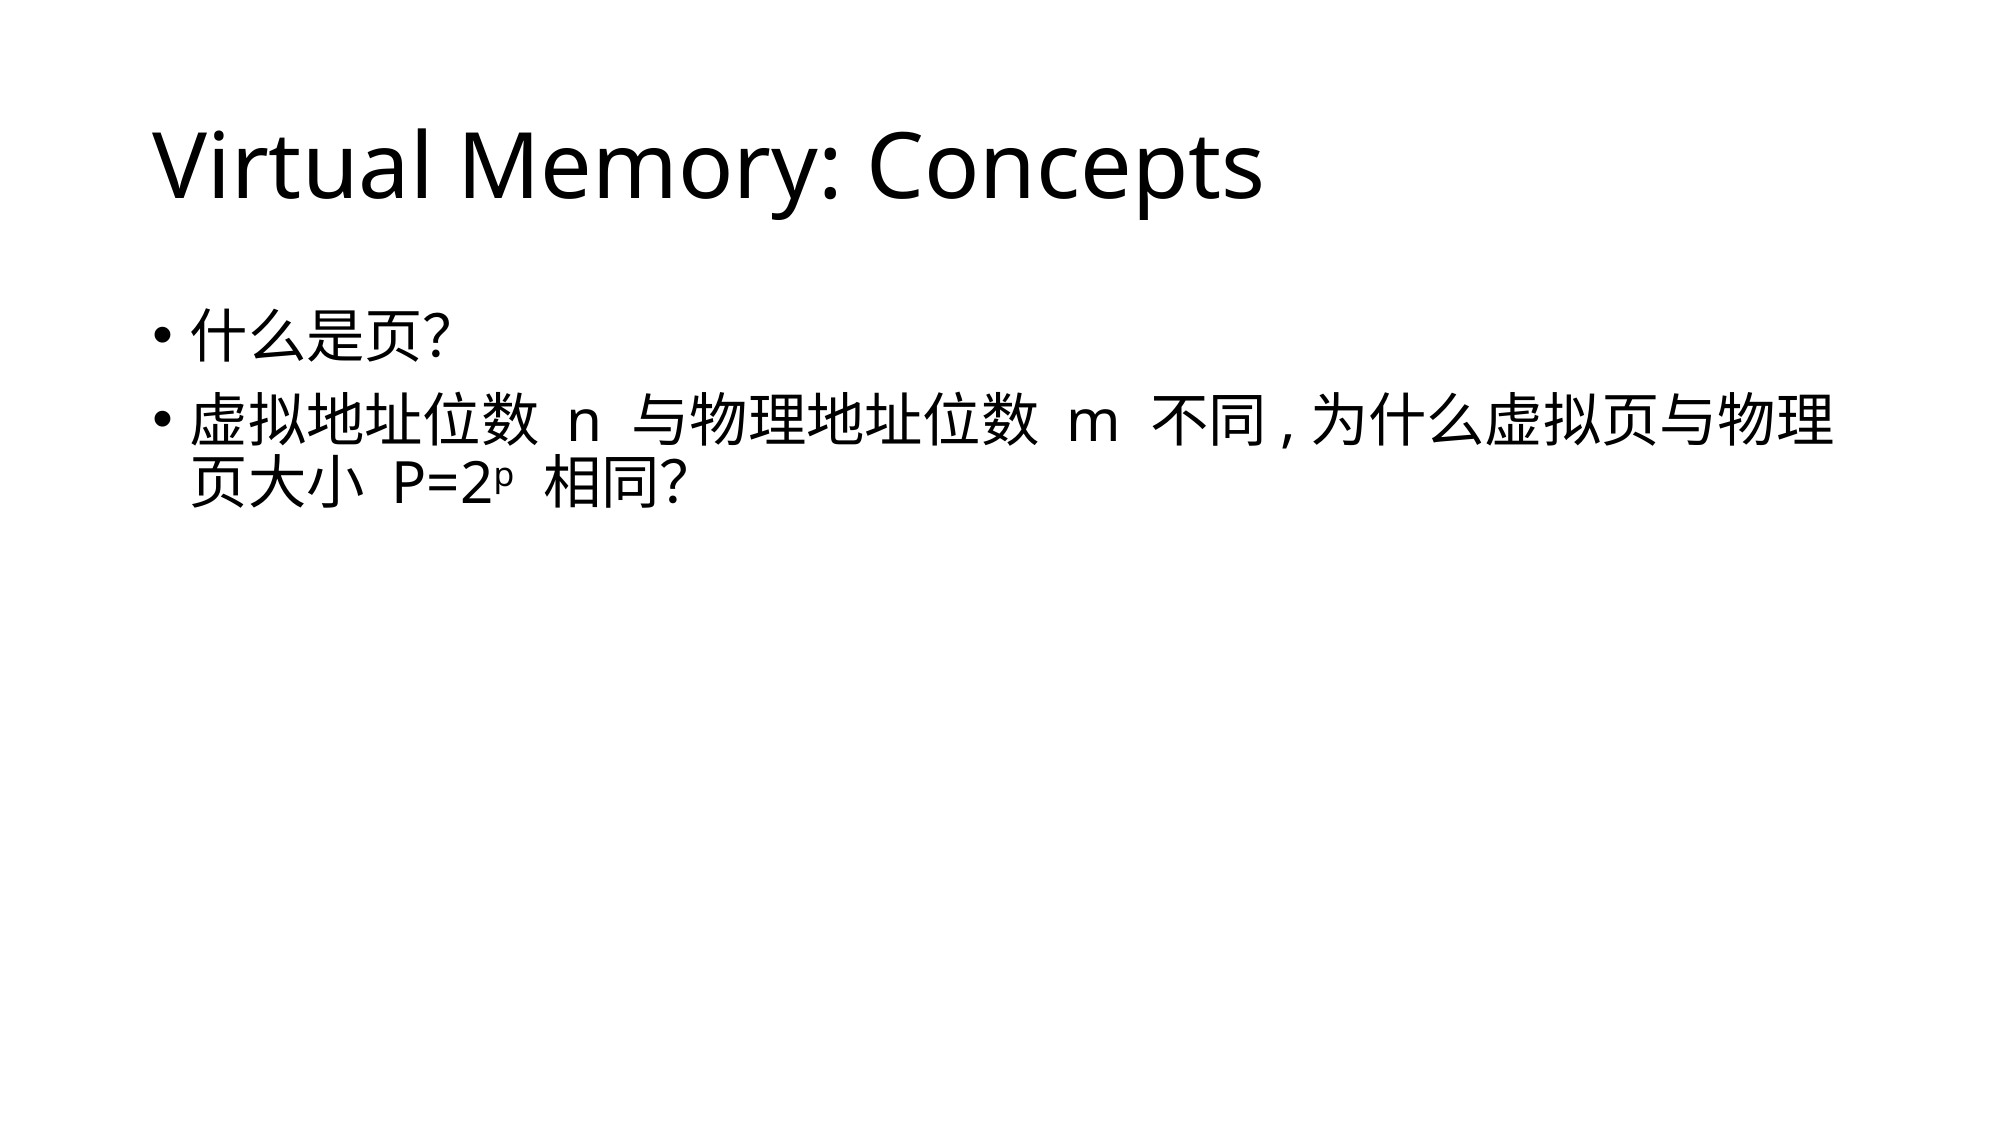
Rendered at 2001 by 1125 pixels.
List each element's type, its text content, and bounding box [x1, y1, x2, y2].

title Virtual Memory: Concepts [137, 59, 1863, 278]
list 什么是页？ 虚拟地址位数 n 与物理地址位数 m 不同,为什么虚拟页与物理页大小 P=2p 相同？ [137, 299, 1863, 1014]
